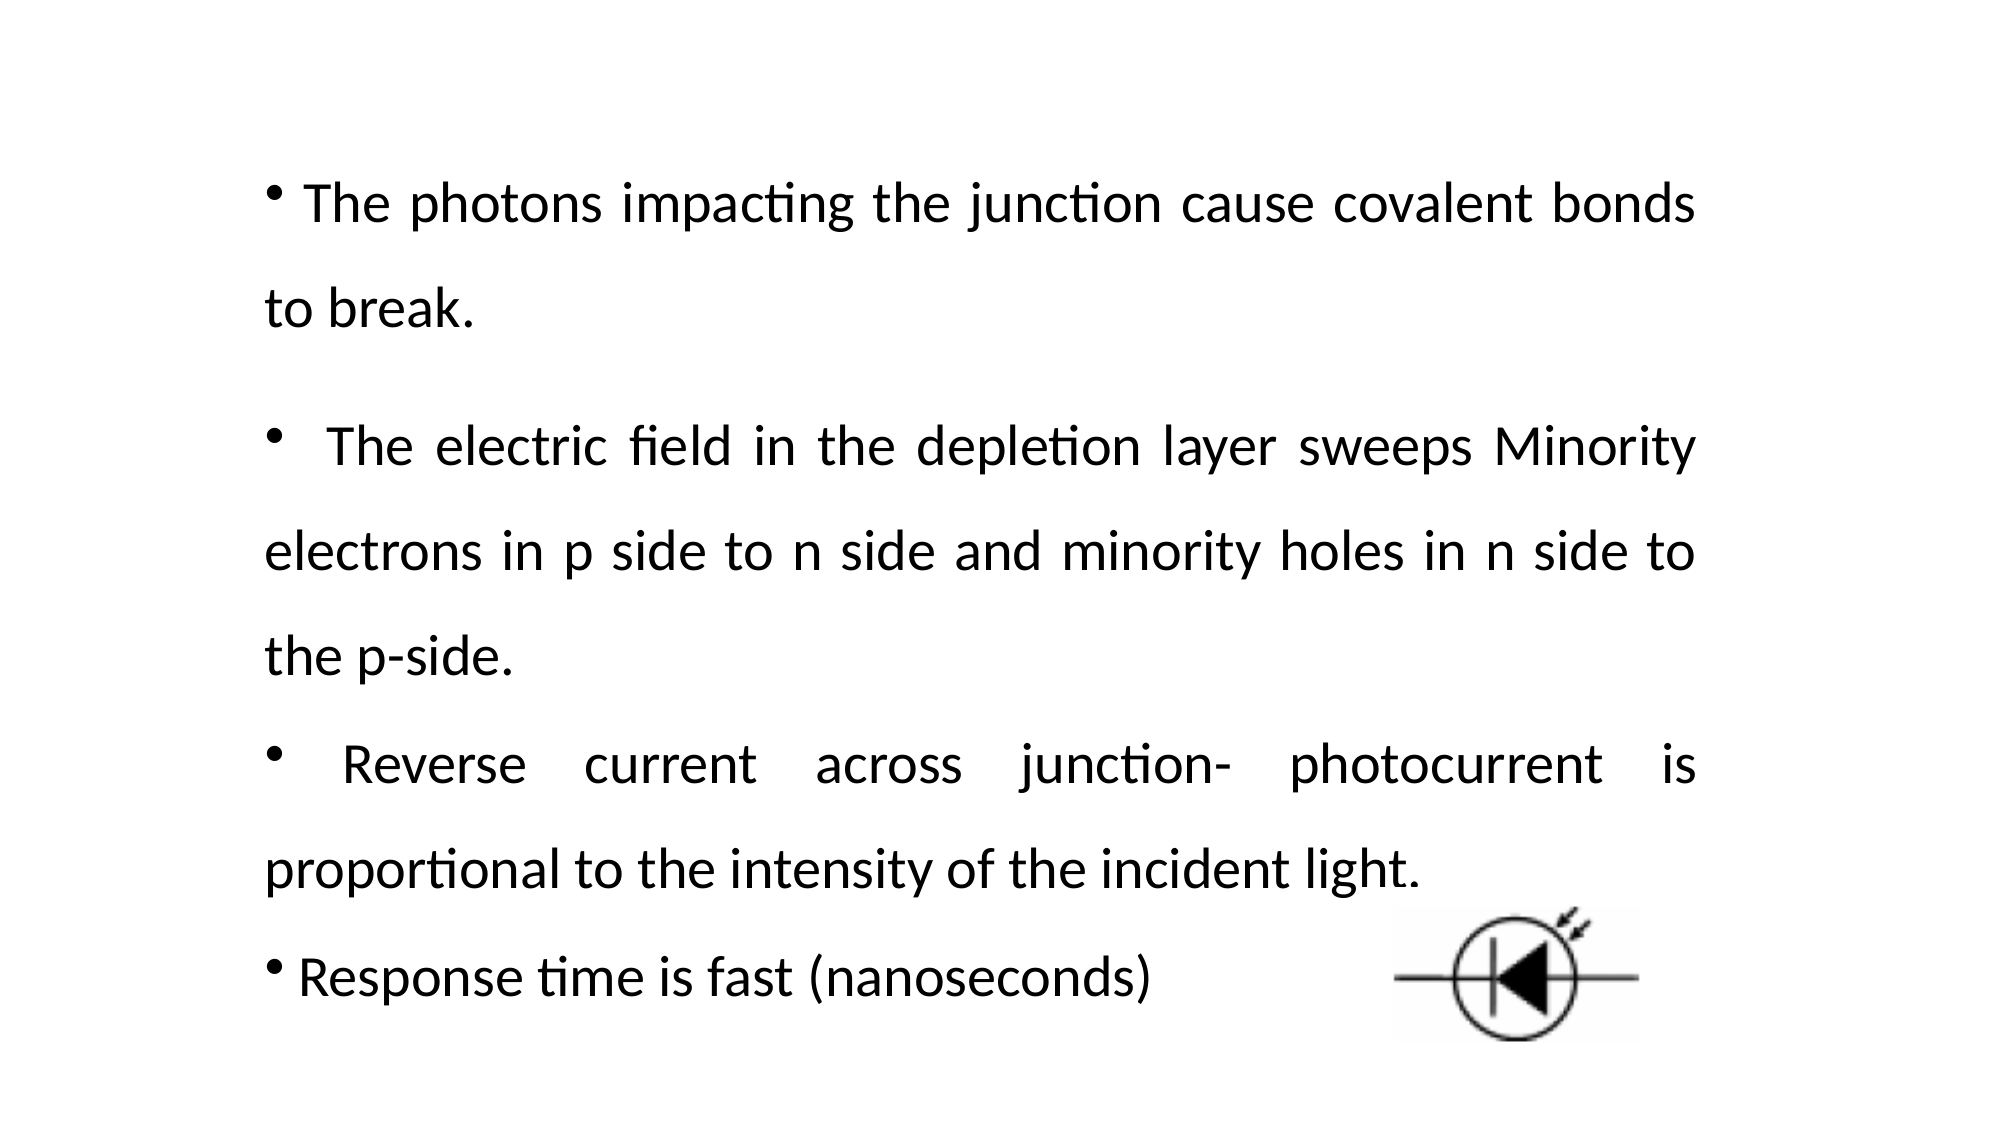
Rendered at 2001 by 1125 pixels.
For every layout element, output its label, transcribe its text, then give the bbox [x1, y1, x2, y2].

text_box Reverse current across junction- photocurrent is proportional to the intensity of the incident light. [249, 638, 1713, 746]
text_box The photons impacting the junction cause covalent bonds to break. [249, 77, 1713, 319]
text_box Response time is fast (nanoseconds) [249, 746, 1713, 1121]
picture [1362, 887, 1664, 1050]
text_box The electric field in the depletion layer sweeps Minority electrons in p side to n side and minority holes in n side to the p-side. [249, 319, 1713, 638]
